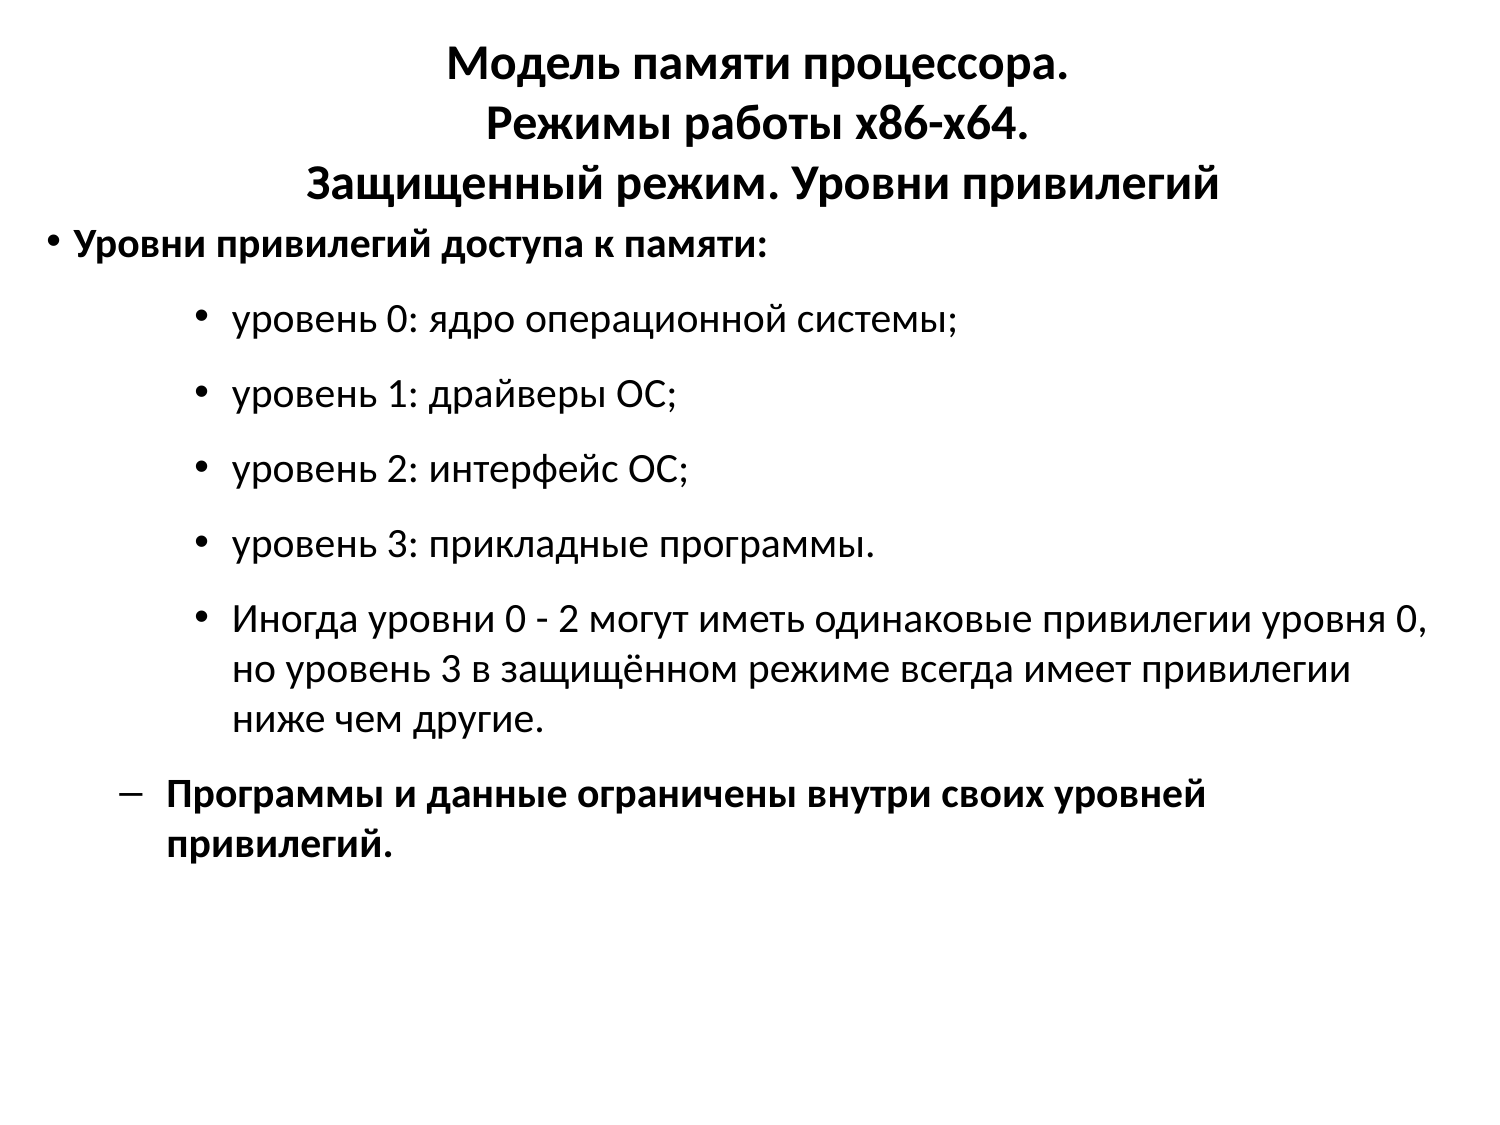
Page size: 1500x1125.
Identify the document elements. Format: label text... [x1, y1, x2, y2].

list Уровни привилегий доступа к памяти: уровень 0: ядро операционной системы; уровень 1: драйверы ОС; уровень 2: интерфейс ОС; уровень 3: прикладные программы. Иногда уровни 0 - 2 могут иметь одинаковые привилегии уровня 0, но уровень 3 в защищённом режиме всегда имеет привилегии ниже чем другие. Программы и данные ограничены внутри своих уровней привилегий. [29, 208, 1459, 1083]
title Модель памяти процессора. Режимы работы x86-x64. Защищенный режим. Уровни привилегий [88, 42, 1439, 197]
